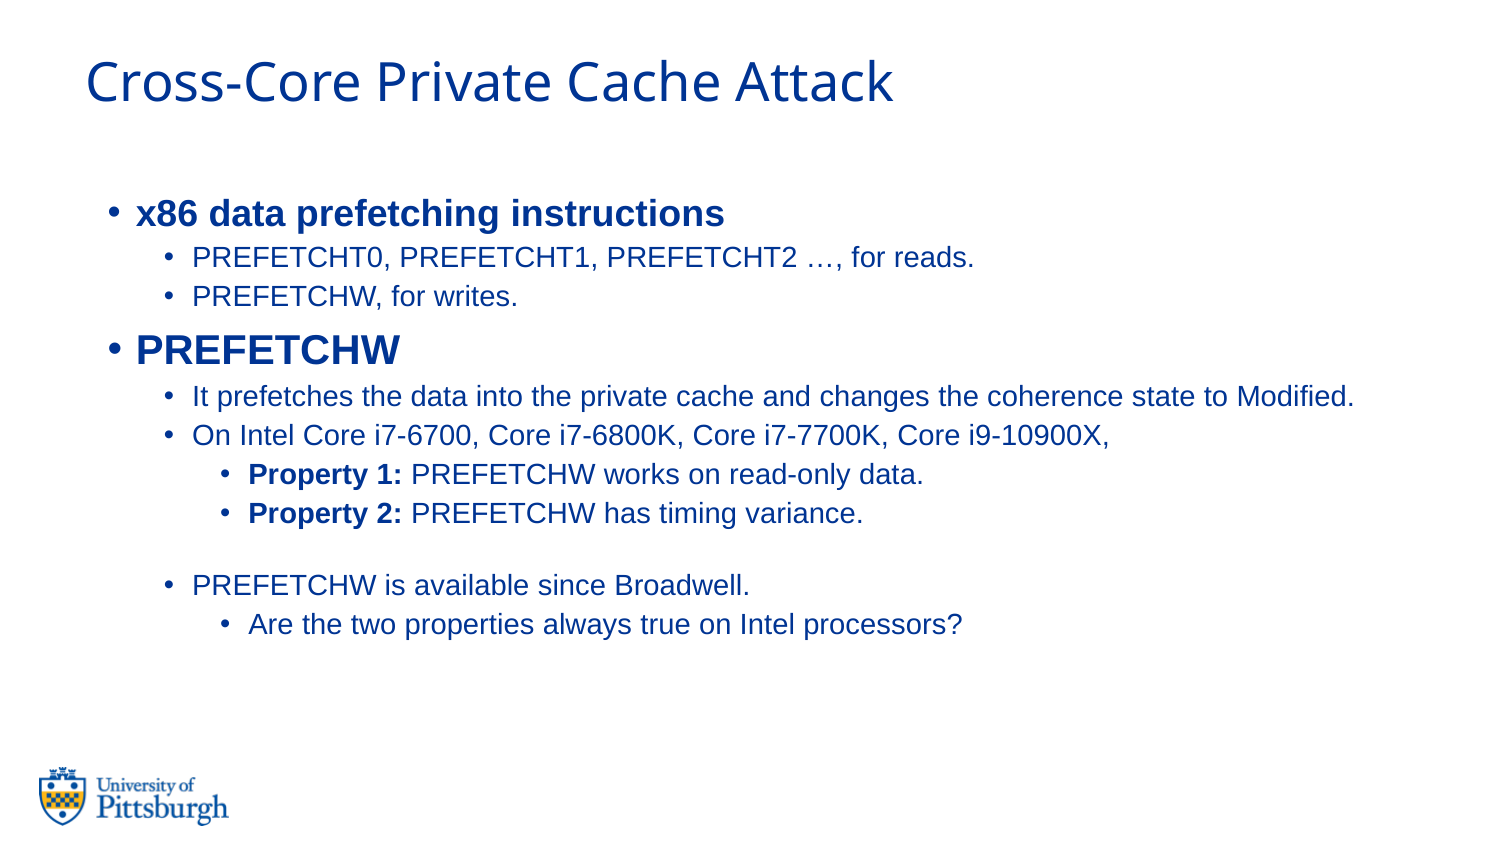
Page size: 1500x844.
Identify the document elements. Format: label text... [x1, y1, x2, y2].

list x86 data prefetching instructions PREFETCHT0, PREFETCHT1, PREFETCHT2 …, for reads. PREFETCHW, for writes. PREFETCHW It prefetches the data into the private cache and changes the coherence state to Modified. On Intel Core i7-6700, Core i7-6800K, Core i7-7700K, Core i9-10900X, Property 1: PREFETCHW works on read-only data. Property 2: PREFETCHW has timing variance. PREFETCHW is available since Broadwell. Are the two properties always true on Intel processors? [92, 186, 1403, 718]
picture [39, 767, 229, 826]
title Cross-Core Private Cache Attack [70, 46, 1365, 136]
